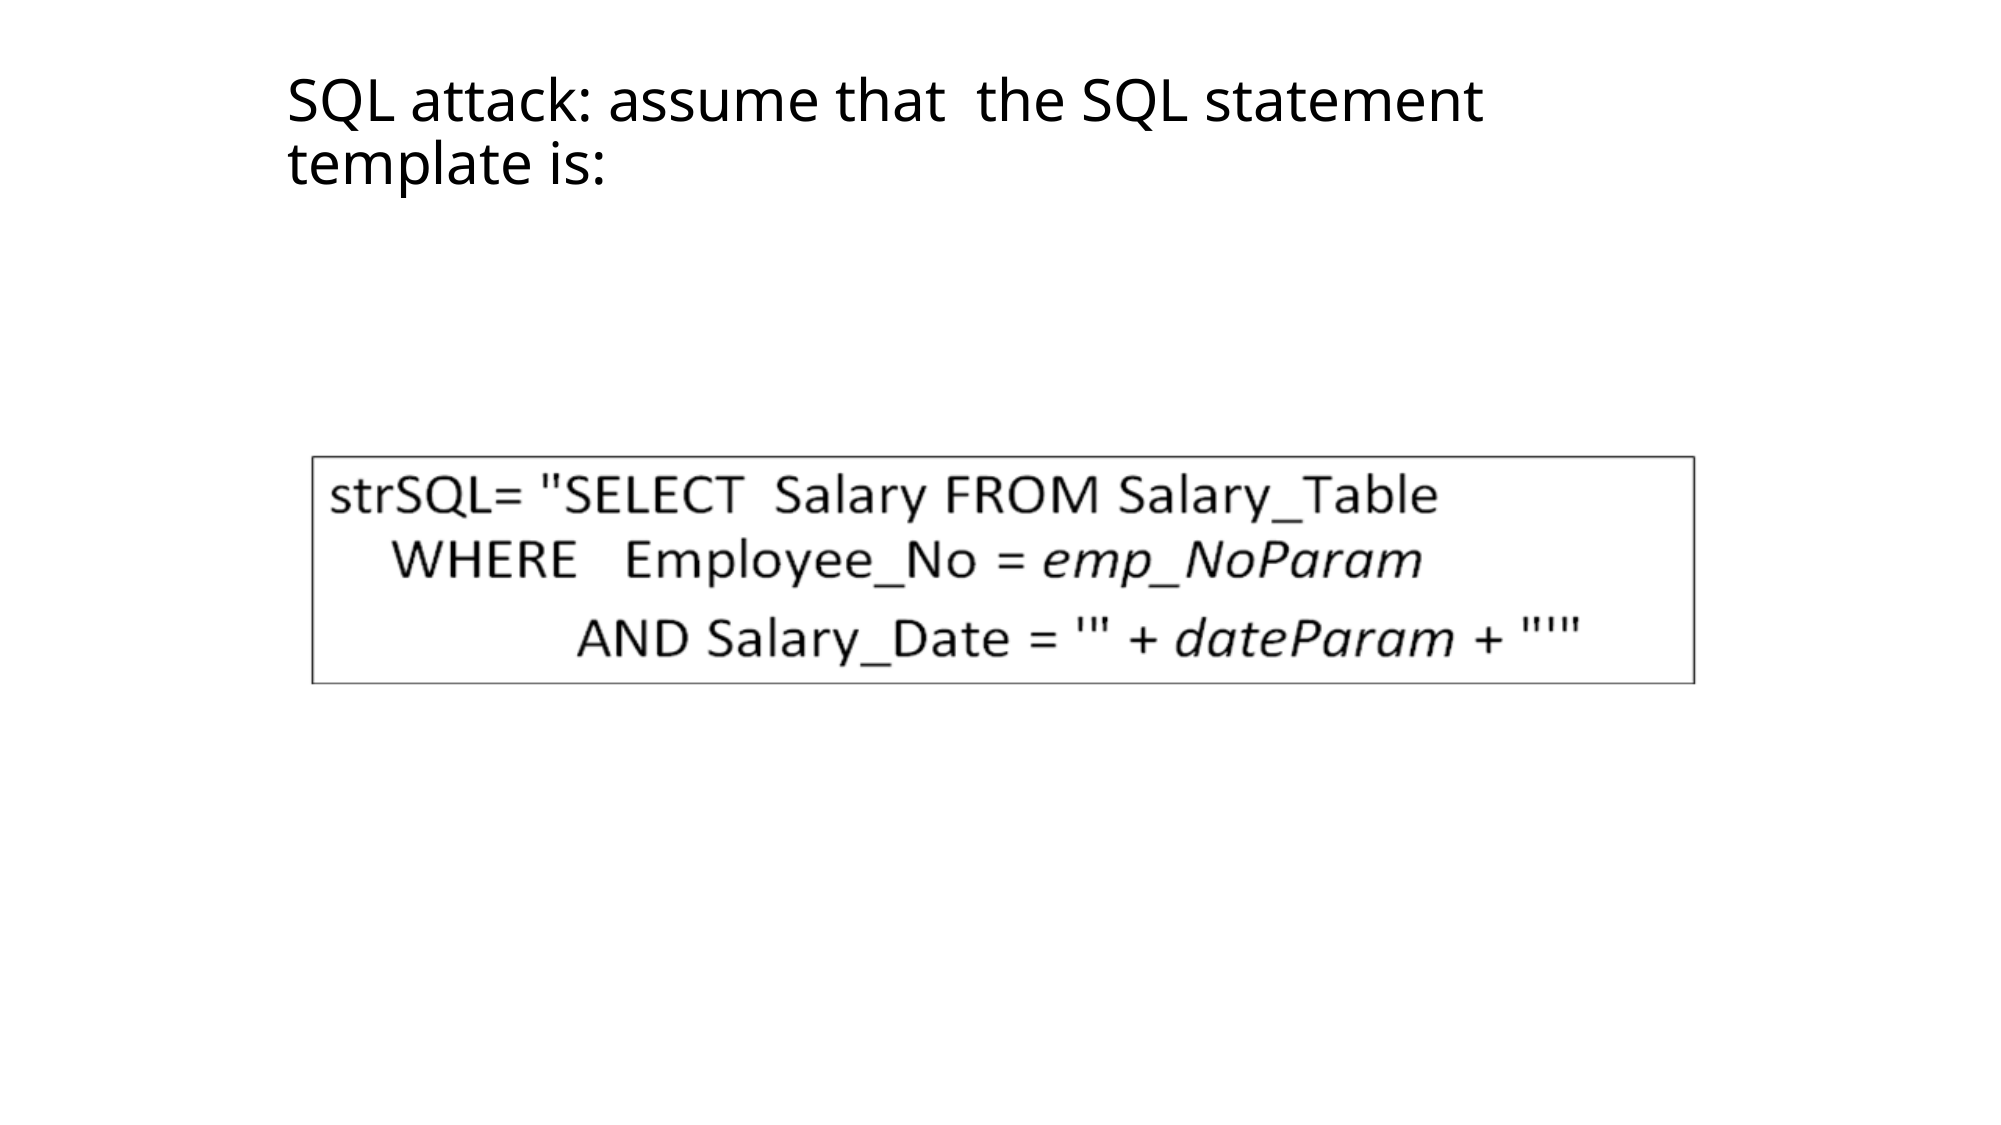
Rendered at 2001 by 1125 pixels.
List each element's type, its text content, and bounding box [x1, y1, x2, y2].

picture [290, 438, 1697, 686]
title SQL attack: assume that the SQL statement template is: [273, 64, 1697, 338]
